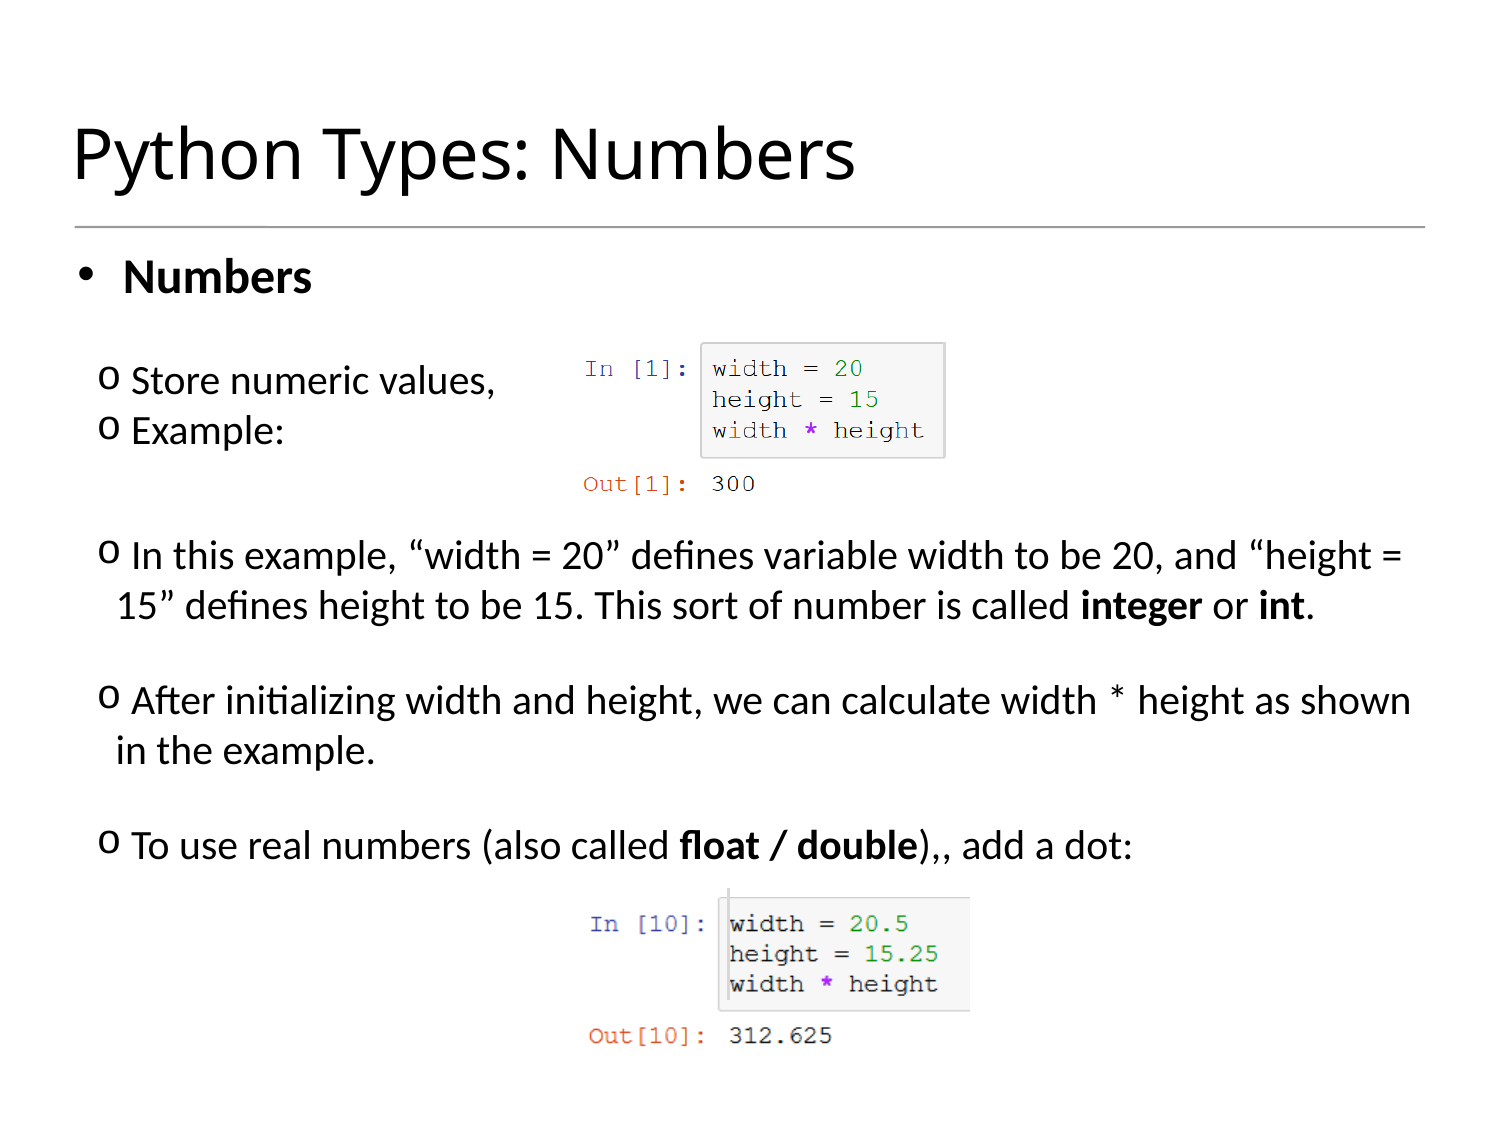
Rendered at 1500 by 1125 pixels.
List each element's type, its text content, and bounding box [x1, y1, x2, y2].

picture [572, 897, 970, 1072]
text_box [573, 335, 945, 510]
list Numbers Store numeric values, Example: In this example, “width = 20” defines variable width to be 20, and “height = 15” defines height to be 15. This sort of number is called integer or int. After initializing width and height, we can calculate width * height as shown in the example. To use real numbers (also called float / double),, add a dot: [64, 237, 1433, 1125]
title Python Types: Numbers [65, 0, 1435, 200]
